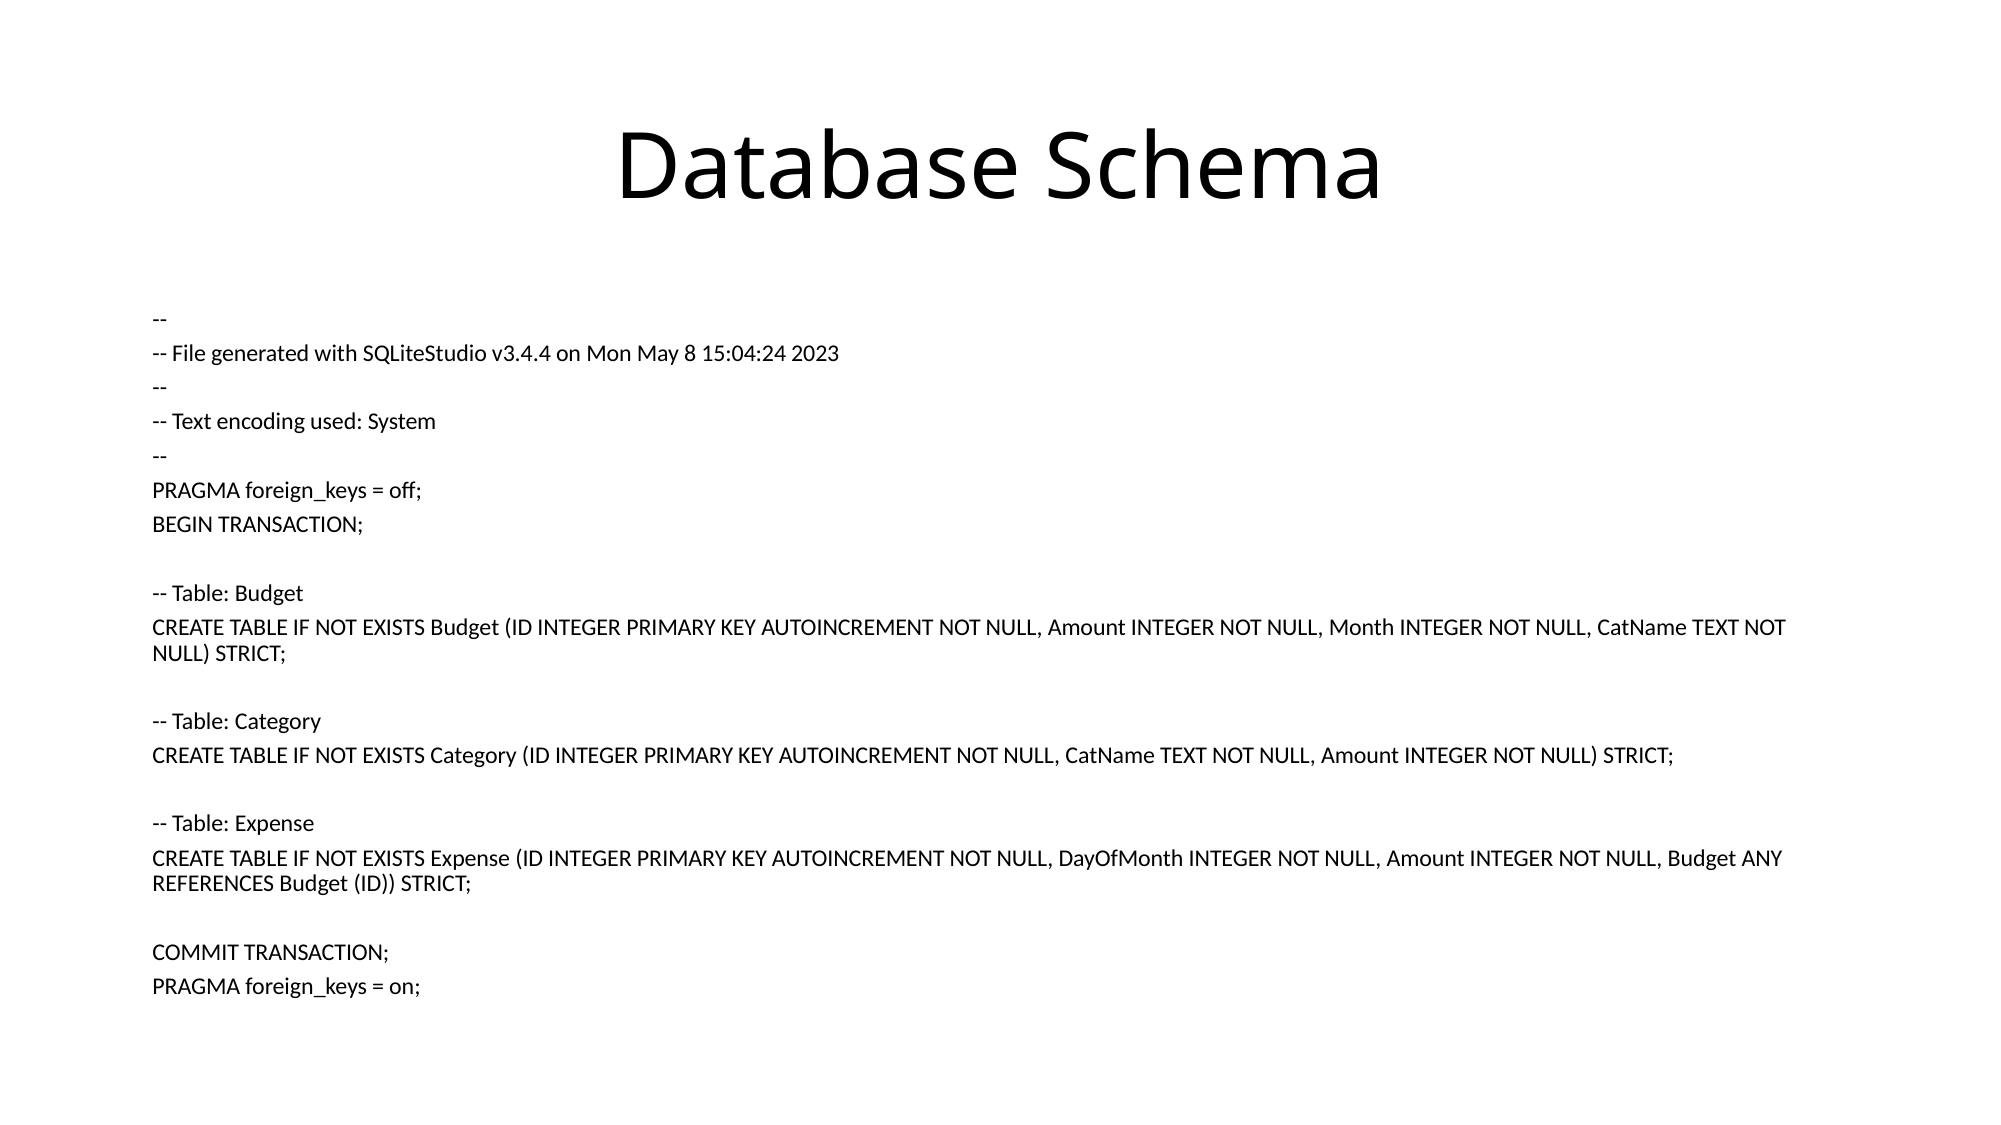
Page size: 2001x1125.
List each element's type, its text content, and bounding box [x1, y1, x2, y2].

list -- -- File generated with SQLiteStudio v3.4.4 on Mon May 8 15:04:24 2023 -- -- Text encoding used: System -- PRAGMA foreign_keys = off; BEGIN TRANSACTION; -- Table: Budget CREATE TABLE IF NOT EXISTS Budget (ID INTEGER PRIMARY KEY AUTOINCREMENT NOT NULL, Amount INTEGER NOT NULL, Month INTEGER NOT NULL, CatName TEXT NOT NULL) STRICT; -- Table: Category CREATE TABLE IF NOT EXISTS Category (ID INTEGER PRIMARY KEY AUTOINCREMENT NOT NULL, CatName TEXT NOT NULL, Amount INTEGER NOT NULL) STRICT; -- Table: Expense CREATE TABLE IF NOT EXISTS Expense (ID INTEGER PRIMARY KEY AUTOINCREMENT NOT NULL, DayOfMonth INTEGER NOT NULL, Amount INTEGER NOT NULL, Budget ANY REFERENCES Budget (ID)) STRICT; COMMIT TRANSACTION; PRAGMA foreign_keys = on; [137, 299, 1863, 1014]
title Database Schema [137, 59, 1863, 278]
